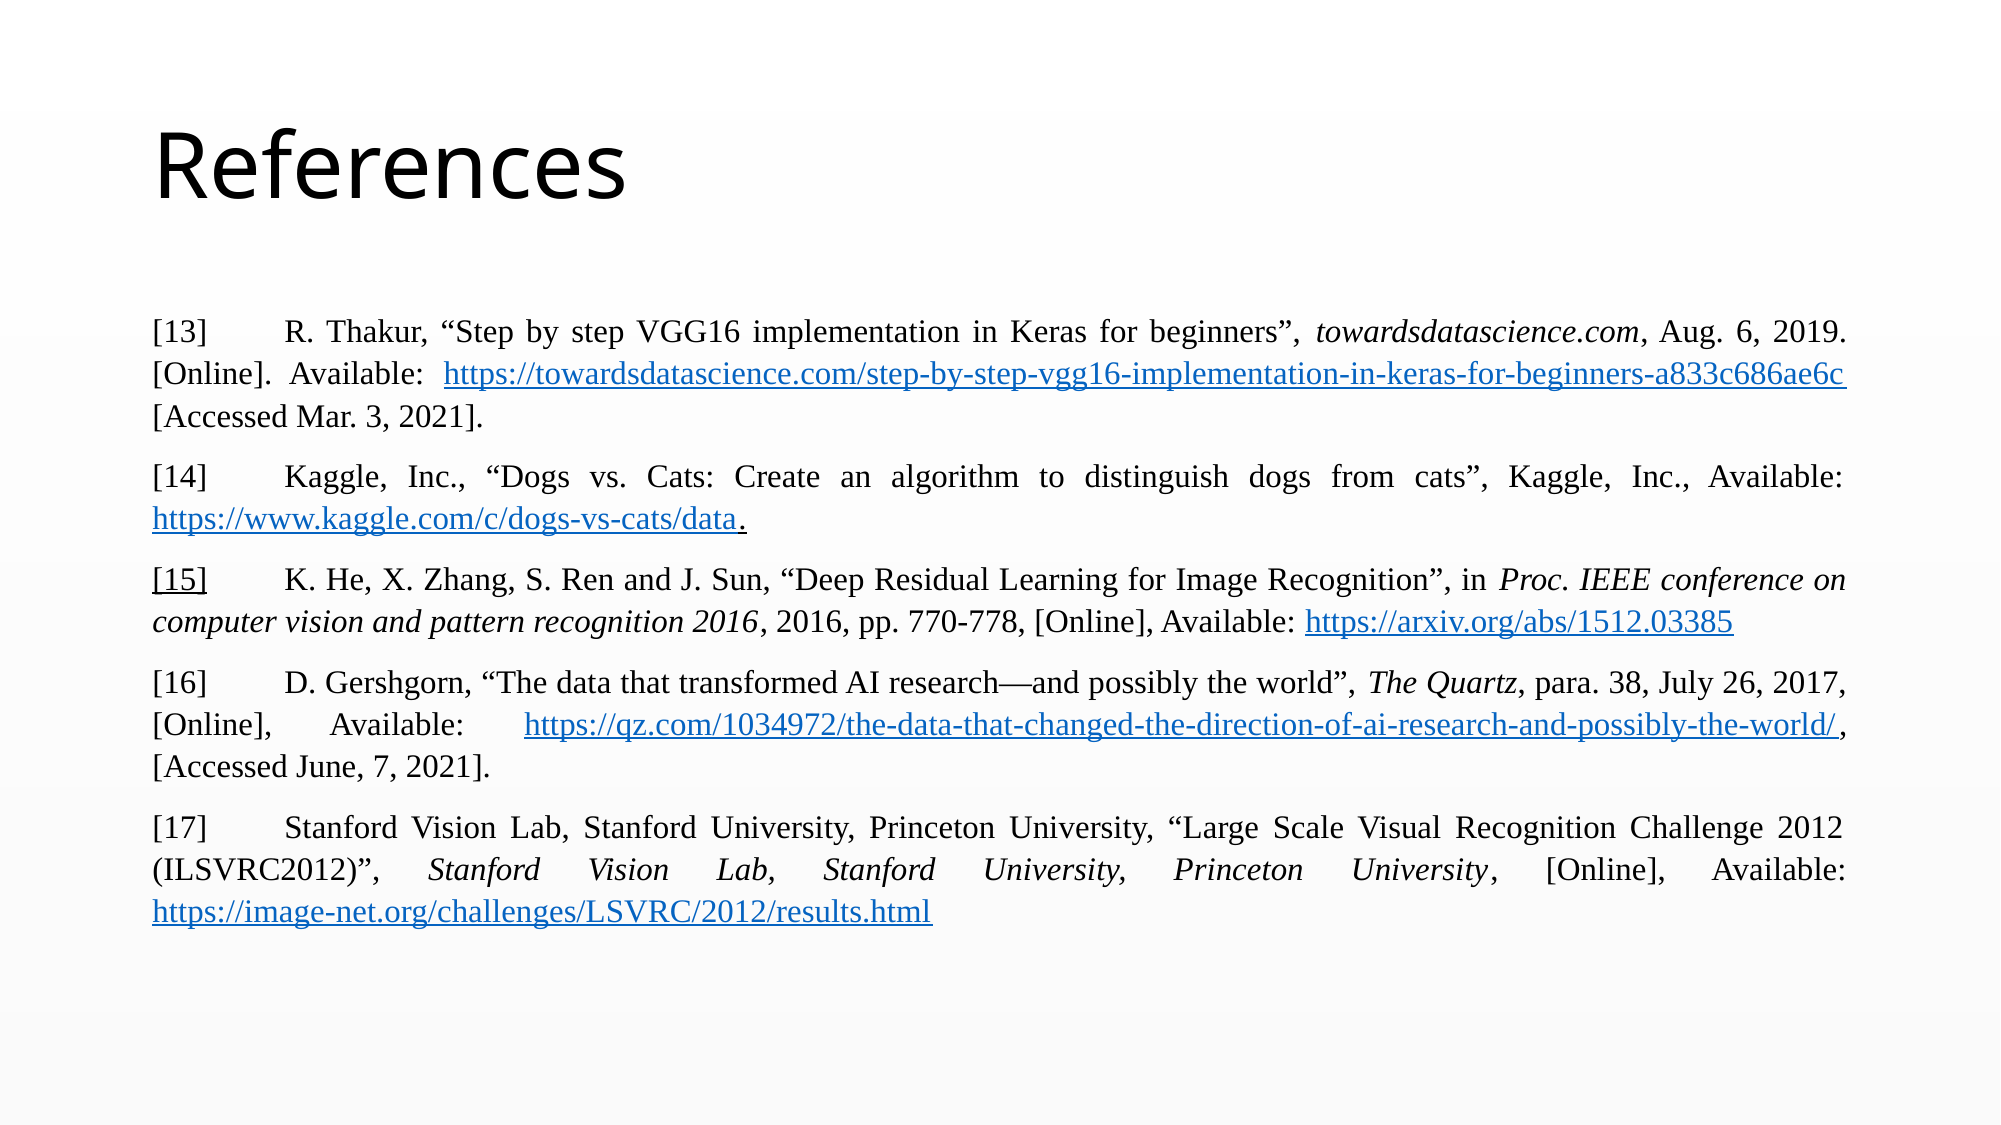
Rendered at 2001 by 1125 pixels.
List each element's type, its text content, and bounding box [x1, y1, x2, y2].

title References [137, 59, 1863, 278]
list [13] R. Thakur, “Step by step VGG16 implementation in Keras for beginners”, towardsdatascience.com, Aug. 6, 2019. [Online]. Available: https://towardsdatascience.com/step-by-step-vgg16-implementation-in-keras-for-beginners-a833c686ae6c [Accessed Mar. 3, 2021]. [14] Kaggle, Inc., “Dogs vs. Cats: Create an algorithm to distinguish dogs from cats”, Kaggle, Inc., Available: https://www.kaggle.com/c/dogs-vs-cats/data. [15] K. He, X. Zhang, S. Ren and J. Sun, “Deep Residual Learning for Image Recognition”, in Proc. IEEE conference on computer vision and pattern recognition 2016, 2016, pp. 770-778, [Online], Available: https://arxiv.org/abs/1512.03385 [16] D. Gershgorn, “The data that transformed AI research—and possibly the world”, The Quartz, para. 38, July 26, 2017, [Online], Available: https://qz.com/1034972/the-data-that-changed-the-direction-of-ai-research-and-possibly-the-world/, [Accessed June, 7, 2021]. [17] Stanford Vision Lab, Stanford University, Princeton University, “Large Scale Visual Recognition Challenge 2012 (ILSVRC2012)”, Stanford Vision Lab, Stanford University, Princeton University, [Online], Available: https://image-net.org/challenges/LSVRC/2012/results.html [137, 299, 1863, 1014]
